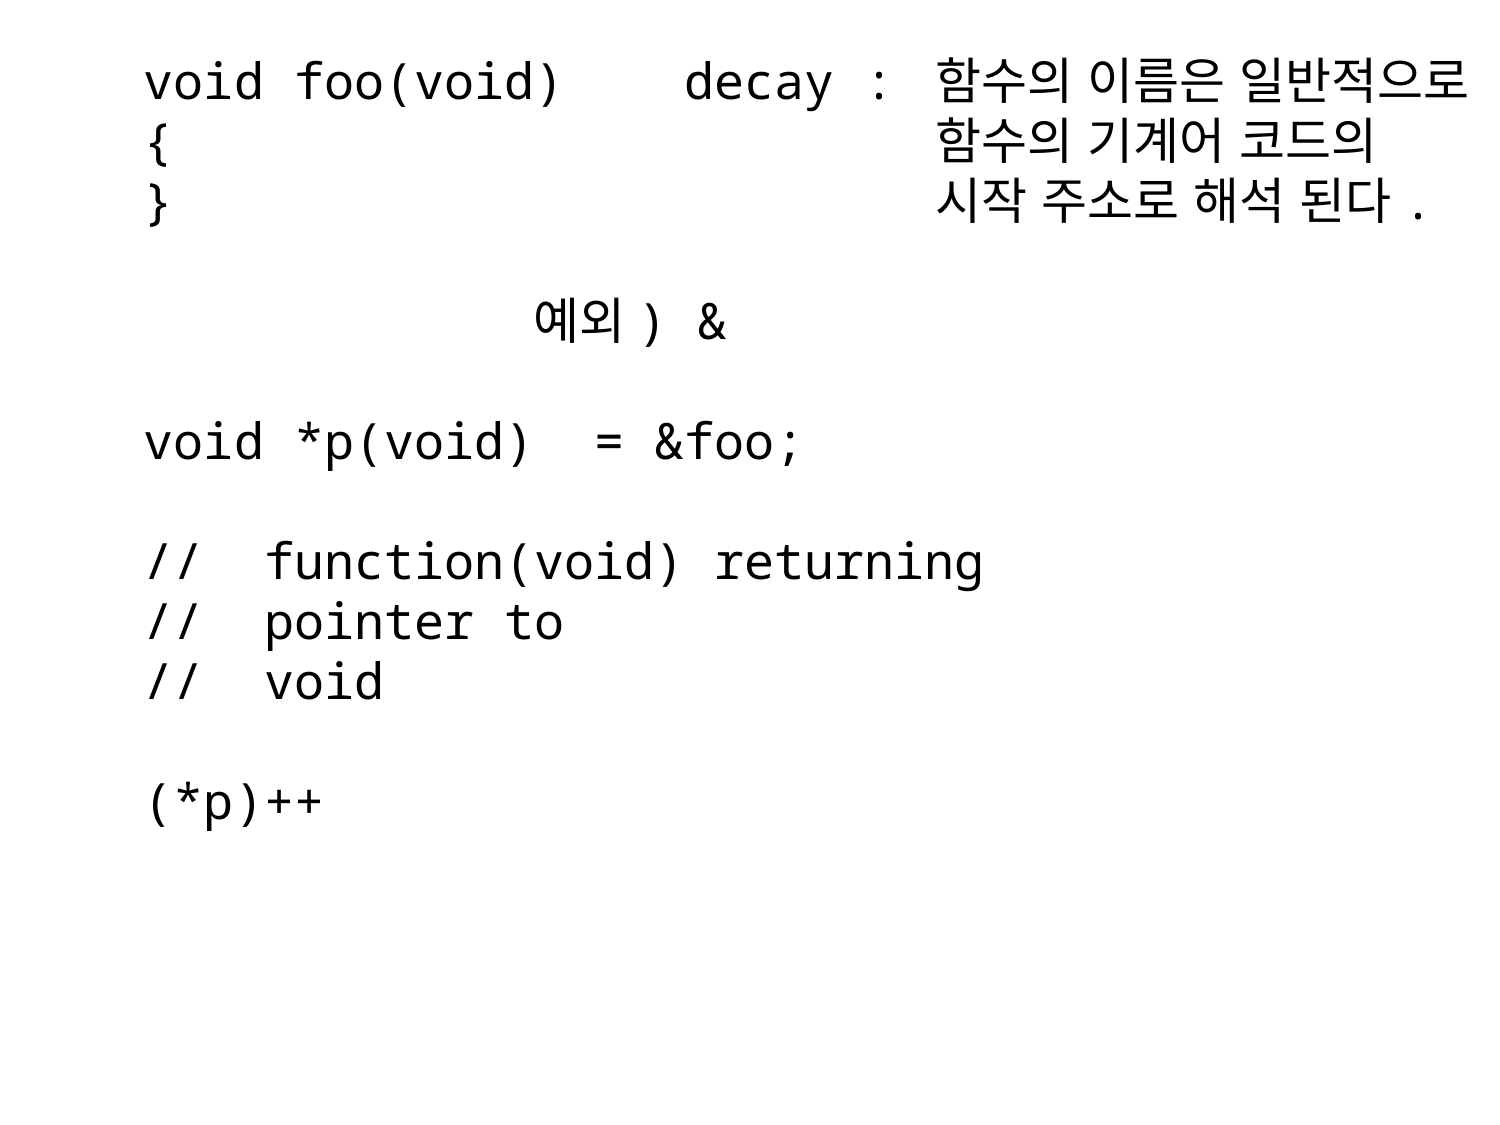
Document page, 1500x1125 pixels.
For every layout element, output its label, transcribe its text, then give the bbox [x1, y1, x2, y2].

text_box void foo(void) decay : 함수의 이름은 일반적으로 { 함수의 기계어 코드의 } 시작 주소로 해석 된다. 예외) & void *p(void) = &foo; // function(void) returning // pointer to // void (*p)++ [129, 42, 1485, 838]
